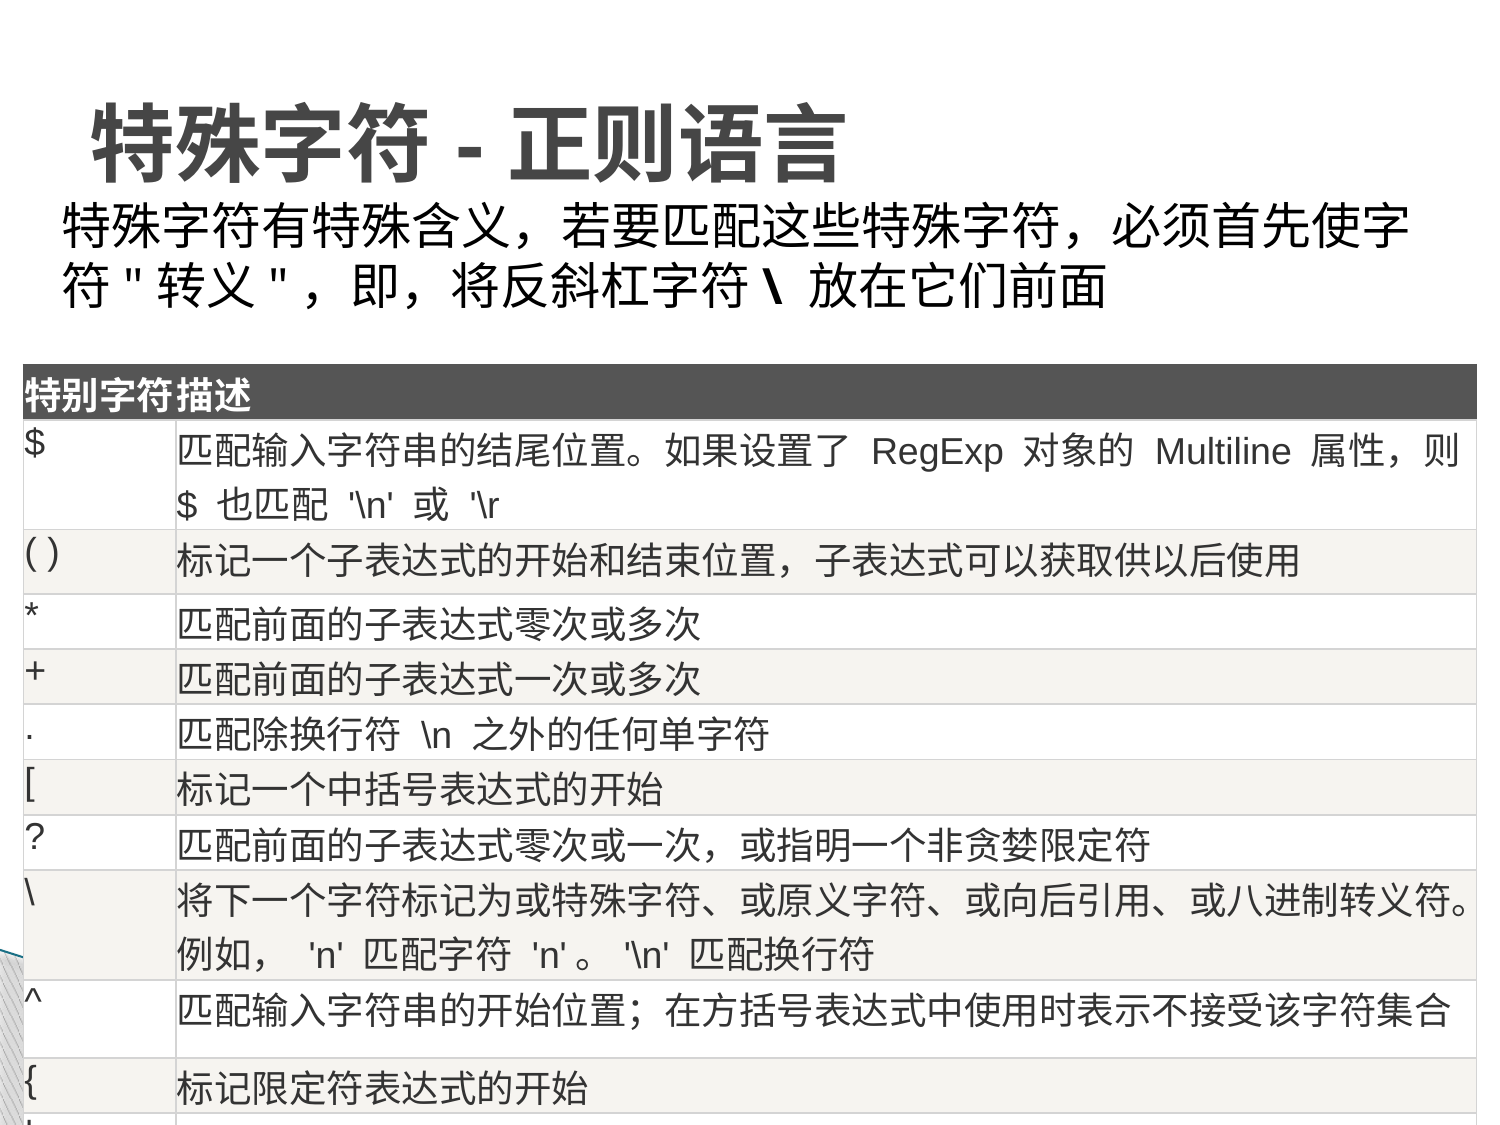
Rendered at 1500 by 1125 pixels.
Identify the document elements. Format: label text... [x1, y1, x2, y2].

table_cell 匹配输入字符串的开始位置；在方括号表达式中使用时表示不接受该字符集合 [177, 981, 1476, 1057]
table_cell 匹配除换行符 \n 之外的任何单字符 [177, 705, 1476, 759]
table_cell 匹配前面的子表达式一次或多次 [177, 650, 1476, 703]
table_cell 匹配前面的子表达式零次或一次，或指明一个非贪婪限定符 [177, 816, 1476, 869]
table_header 特别字符 [24, 366, 175, 419]
table_cell 匹配前面的子表达式零次或多次 [177, 595, 1476, 648]
table_cell * [24, 595, 175, 648]
table_header 描述 [177, 366, 1476, 419]
title 特殊字符-正则语言 [75, 45, 1425, 187]
table_cell $ [24, 421, 175, 529]
table_cell 标记限定符表达式的开始 [177, 1059, 1476, 1112]
table_cell ^ [24, 981, 175, 1057]
table_cell 匹配输入字符串的结尾位置。如果设置了 RegExp 对象的 Multiline 属性，则 $ 也匹配 '\n' 或 '\r [177, 421, 1476, 529]
table_cell 将下一个字符标记为或特殊字符、或原义字符、或向后引用、或八进制转义符。例如， 'n' 匹配字符 'n'。'\n' 匹配换行符 [177, 871, 1476, 979]
table_cell ? [24, 816, 175, 869]
table_cell 指明两项之间的一个选择 [177, 1114, 1476, 1125]
table_cell + [24, 650, 175, 703]
table_cell [ [24, 760, 175, 814]
text_box 特殊字符有特殊含义，若要匹配这些特殊字符，必须首先使字符"转义"，即，将反斜杠字符\ 放在它们前面 [46, 187, 1454, 323]
table_cell { [24, 1059, 175, 1112]
table_cell \ [24, 871, 175, 979]
table_cell . [24, 705, 175, 759]
table_cell 标记一个子表达式的开始和结束位置，子表达式可以获取供以后使用 [177, 530, 1476, 593]
table_cell 标记一个中括号表达式的开始 [177, 760, 1476, 814]
table_cell ( ) [24, 530, 175, 593]
table_cell | [24, 1114, 175, 1125]
